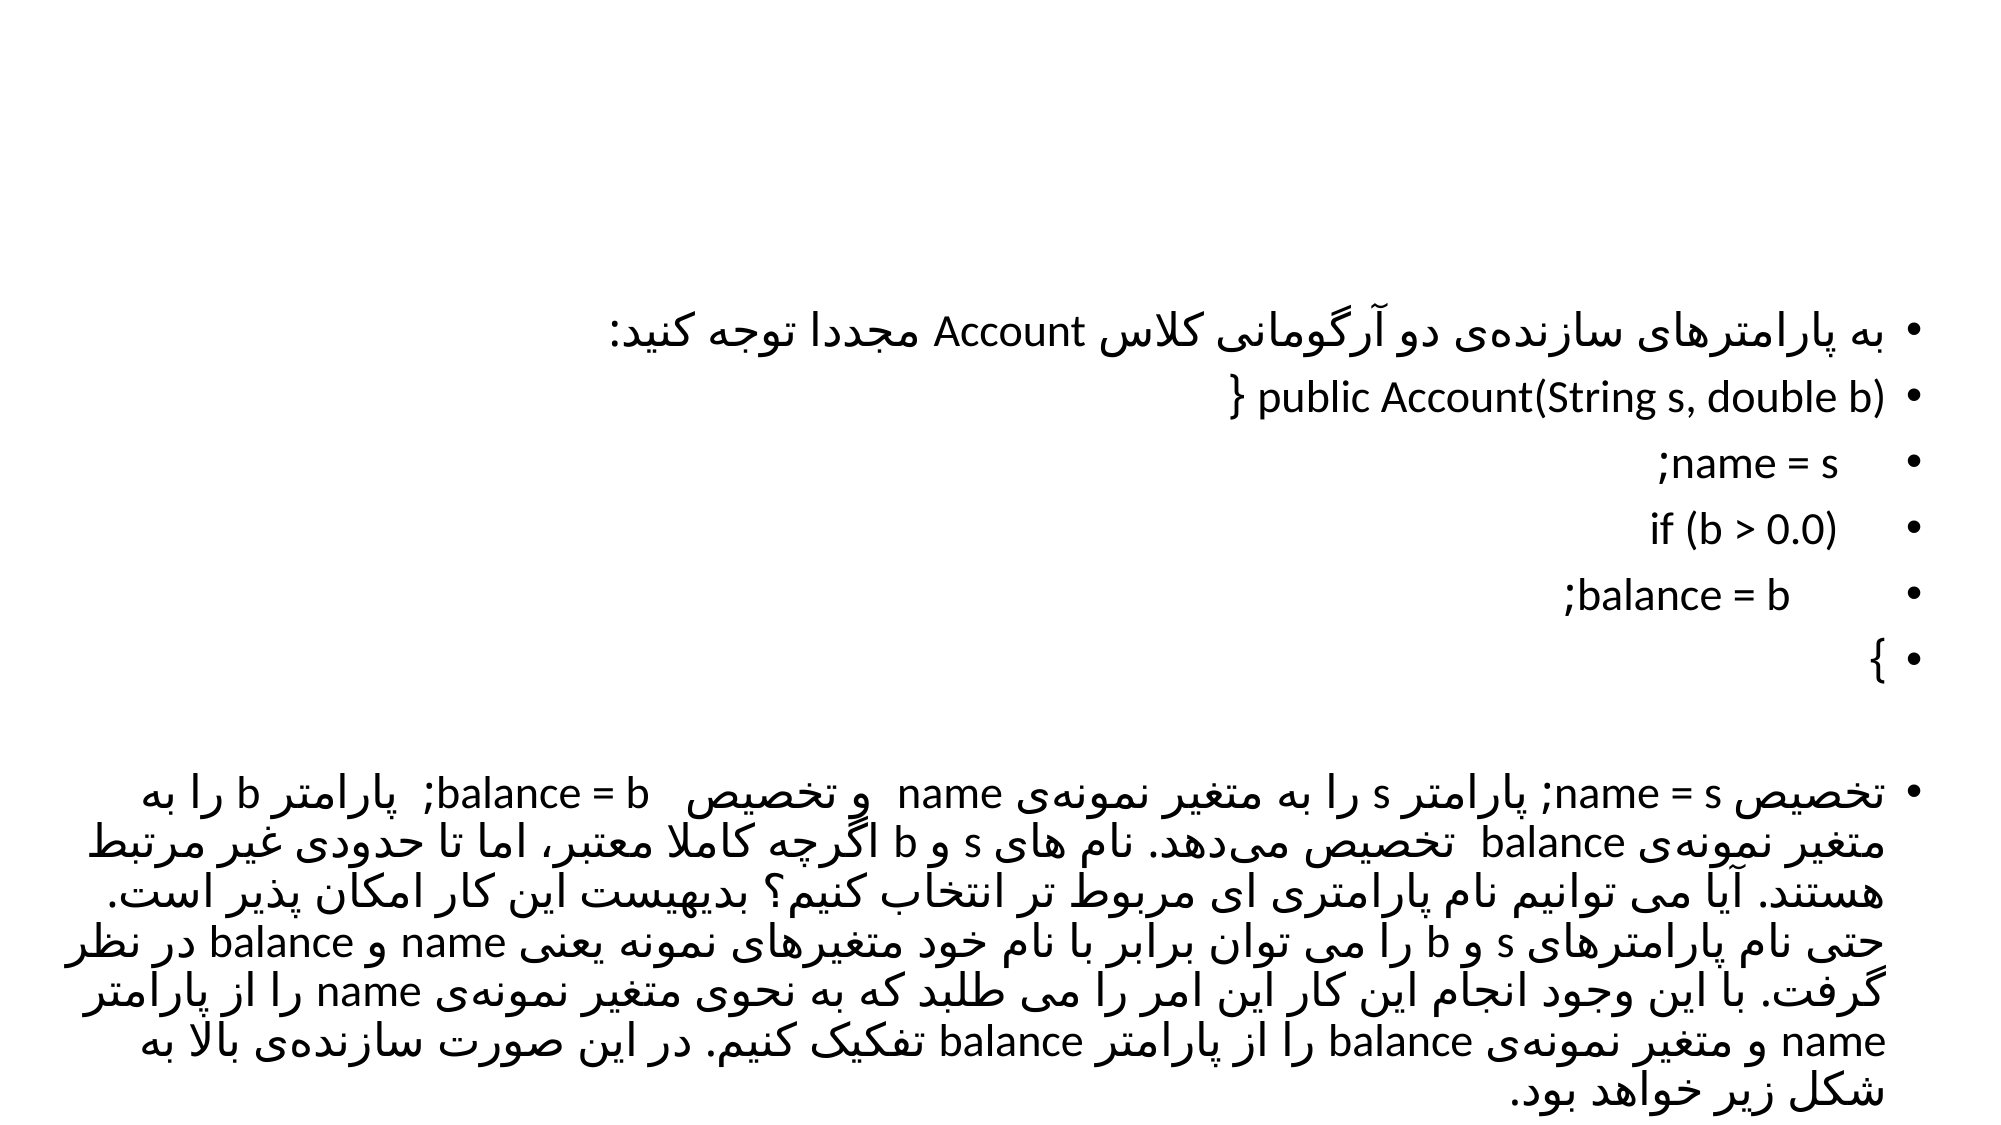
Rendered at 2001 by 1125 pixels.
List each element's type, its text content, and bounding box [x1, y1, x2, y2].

list به پارامترهای سازنده‌ی دو آرگومانی کلاس Account مجددا توجه کنید: public Account(String s, double b) { name = s; if (b > 0.0) balance = b; } تخصیص name = s; پارامتر s را به متغیر نمونه‌ی name و تخصیص balance = b; پارامتر b را به متغیر نمونه‌ی balance تخصیص می‌دهد. نام های s و b اگرچه کاملا معتبر، اما تا حدودی غیر مرتبط هستند. آیا می توانیم نام پارامتری ای مربوط تر انتخاب کنیم؟ بدیهیست این کار امکان پذیر است. حتی نام پارامترهای s و b را می توان برابر با نام خود متغیرهای نمونه یعنی name و balance در نظر گرفت. با این وجود انجام این کار این امر را می طلبد که به نحوی متغیر نمونه‌ی name را از پارامتر name و متغیر نمونه‌ی balance را از پارامتر balance تفکیک کنیم. در این صورت سازنده‌ی بالا به شکل زیر خواهد بود. [39, 299, 1934, 1125]
